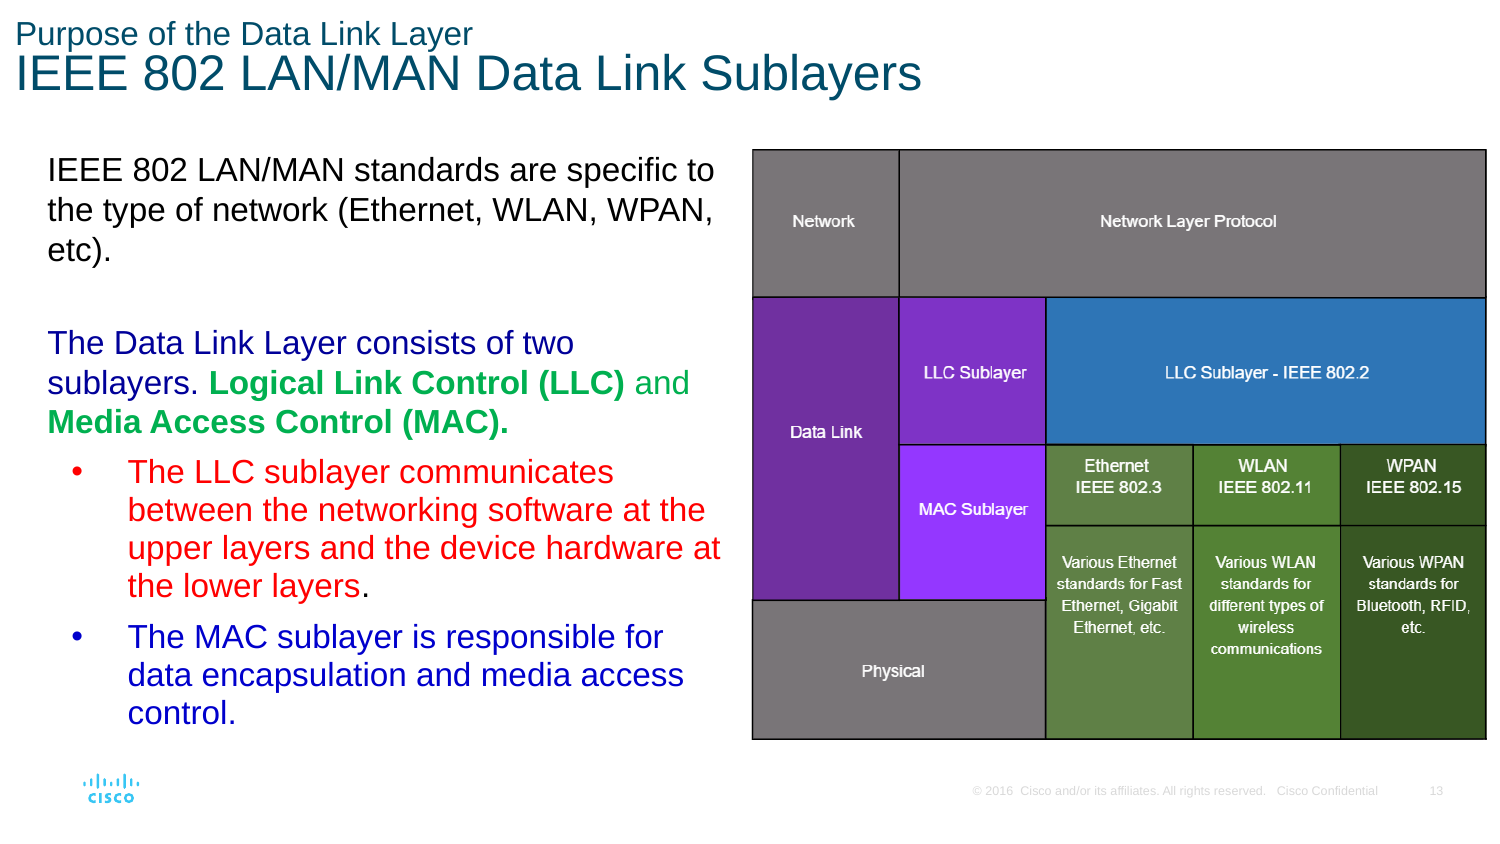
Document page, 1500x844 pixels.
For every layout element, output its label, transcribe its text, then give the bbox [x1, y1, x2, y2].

picture [738, 139, 1500, 745]
title Purpose of the Data Link Layer IEEE 802 LAN/MAN Data Link Sublayers [0, 0, 1369, 121]
list IEEE 802 LAN/MAN standards are specific to the type of network (Ethernet, WLAN, WPAN, etc). The Data Link Layer consists of two sublayers. Logical Link Control (LLC) and Media Access Control (MAC). The LLC sublayer communicates between the networking software at the upper layers and the device hardware at the lower layers. The MAC sublayer is responsible for data encapsulation and media access control. [32, 140, 736, 745]
